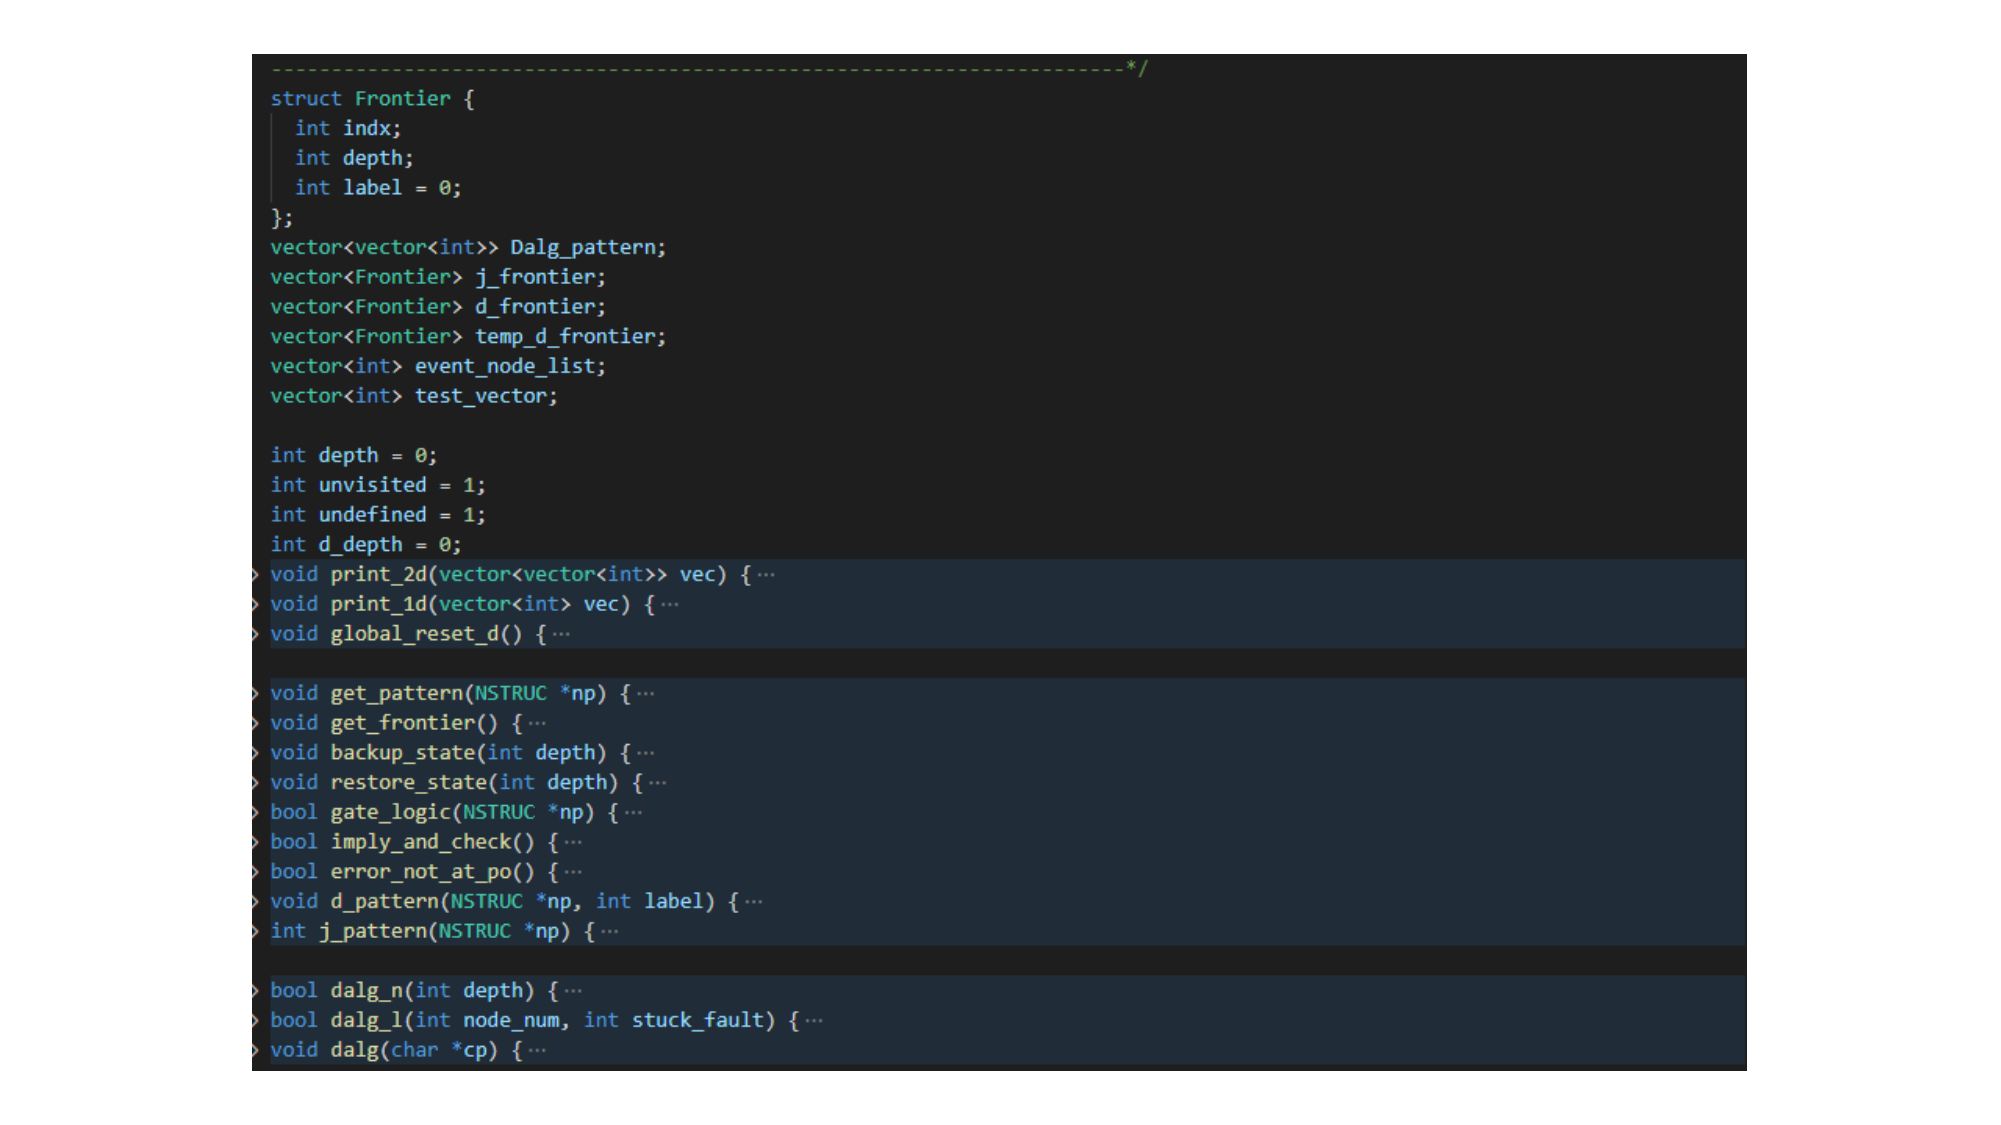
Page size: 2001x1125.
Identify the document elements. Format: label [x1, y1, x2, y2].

picture [252, 54, 1747, 1071]
